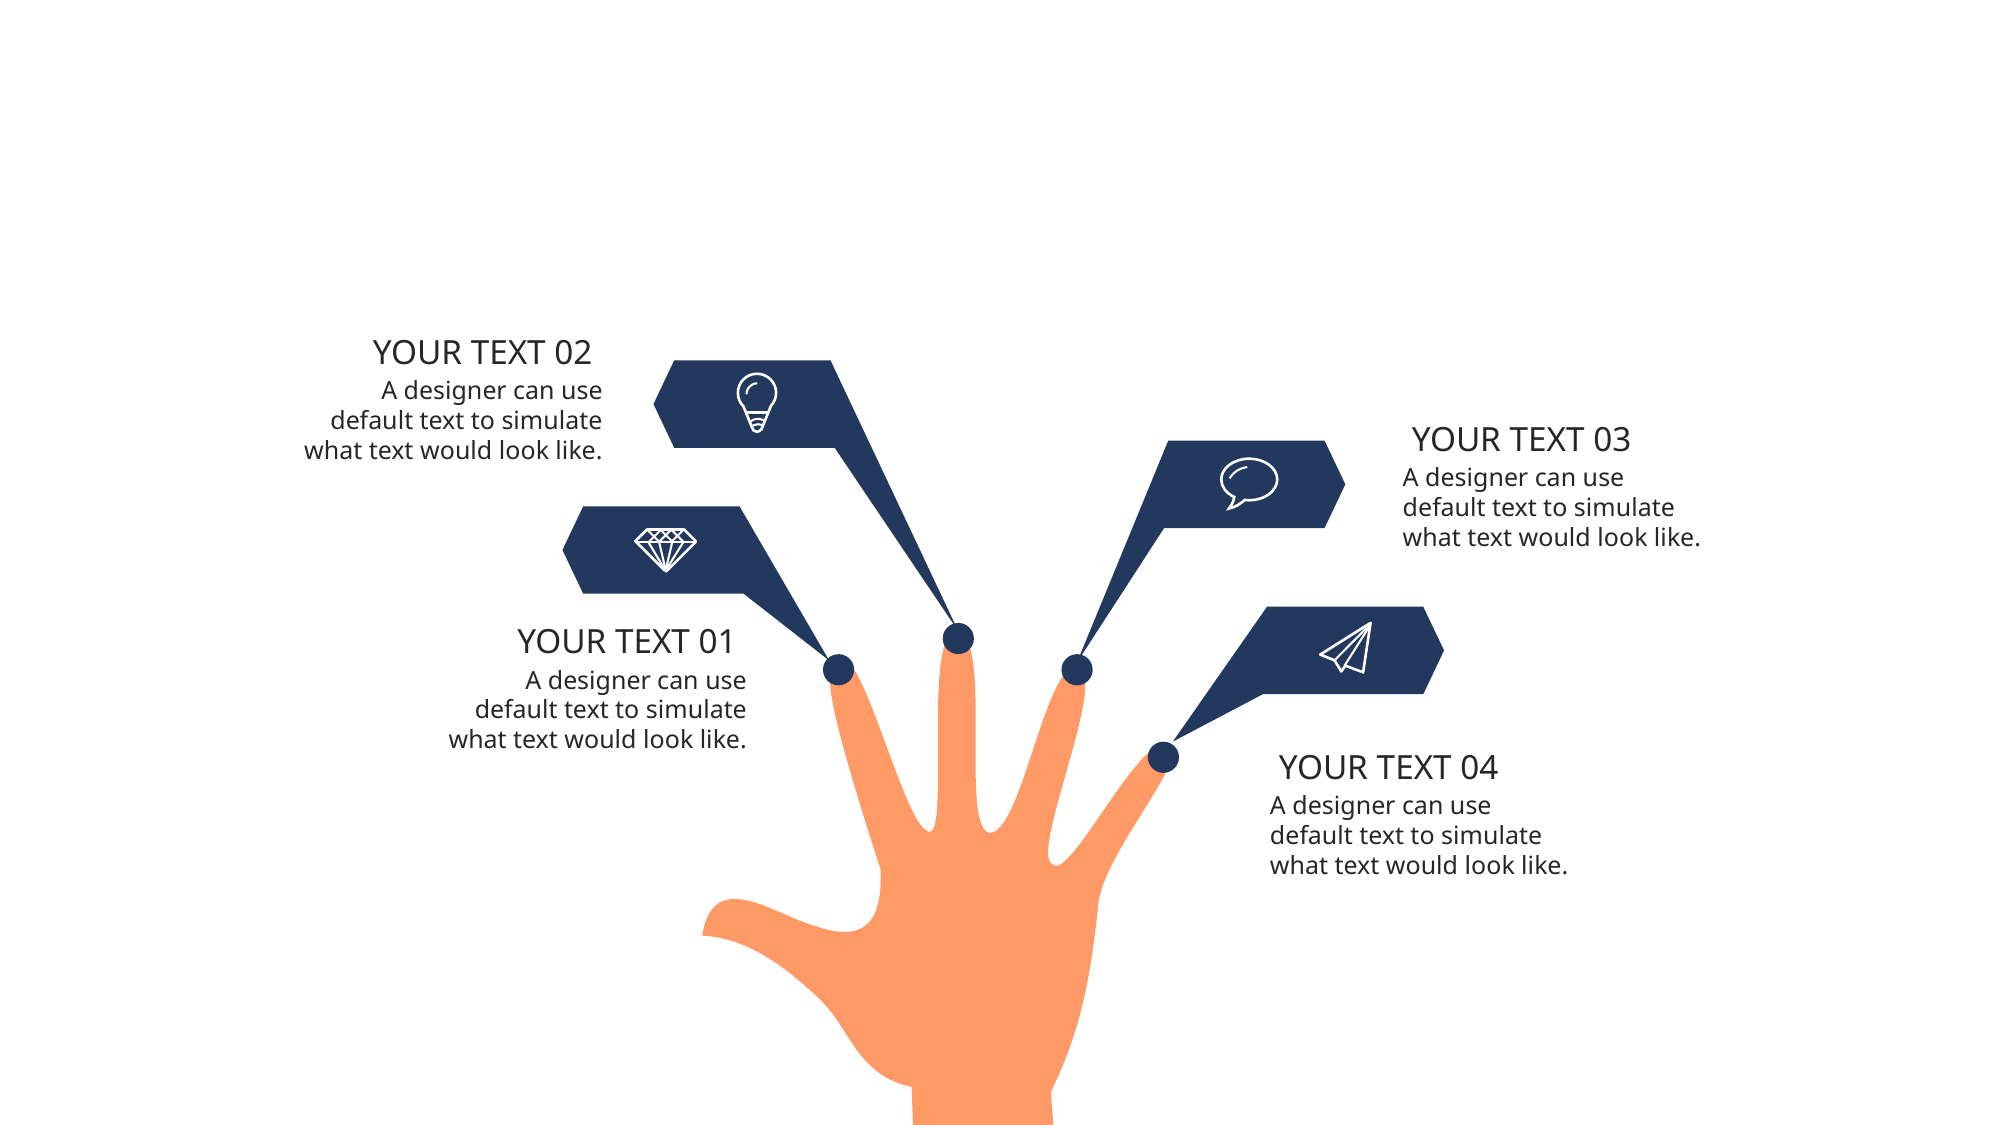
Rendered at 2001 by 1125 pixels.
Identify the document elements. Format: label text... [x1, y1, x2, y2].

text_box [561, 505, 828, 659]
text_box YOUR TEXT 01 [502, 613, 752, 656]
text_box [821, 653, 856, 687]
text_box YOUR TEXT 03 [1397, 411, 1647, 454]
text_box [1171, 605, 1446, 743]
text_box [737, 373, 777, 447]
text_box A designer can use default text to simulate what text would look like. [427, 656, 762, 762]
text_box YOUR TEXT 04 [1264, 738, 1514, 781]
text_box YOUR TEXT 02 [357, 323, 608, 367]
text_box [701, 648, 1166, 1125]
text_box A designer can use default text to simulate what text would look like. [283, 367, 618, 472]
text_box [941, 621, 975, 656]
text_box [1079, 439, 1347, 654]
text_box [652, 359, 956, 623]
text_box [1060, 653, 1094, 687]
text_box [1221, 458, 1278, 514]
text_box A designer can use default text to simulate what text would look like. [1255, 781, 1590, 887]
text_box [1320, 622, 1371, 673]
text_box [635, 528, 696, 572]
text_box [1146, 740, 1181, 774]
text_box A designer can use default text to simulate what text would look like. [1387, 454, 1723, 560]
